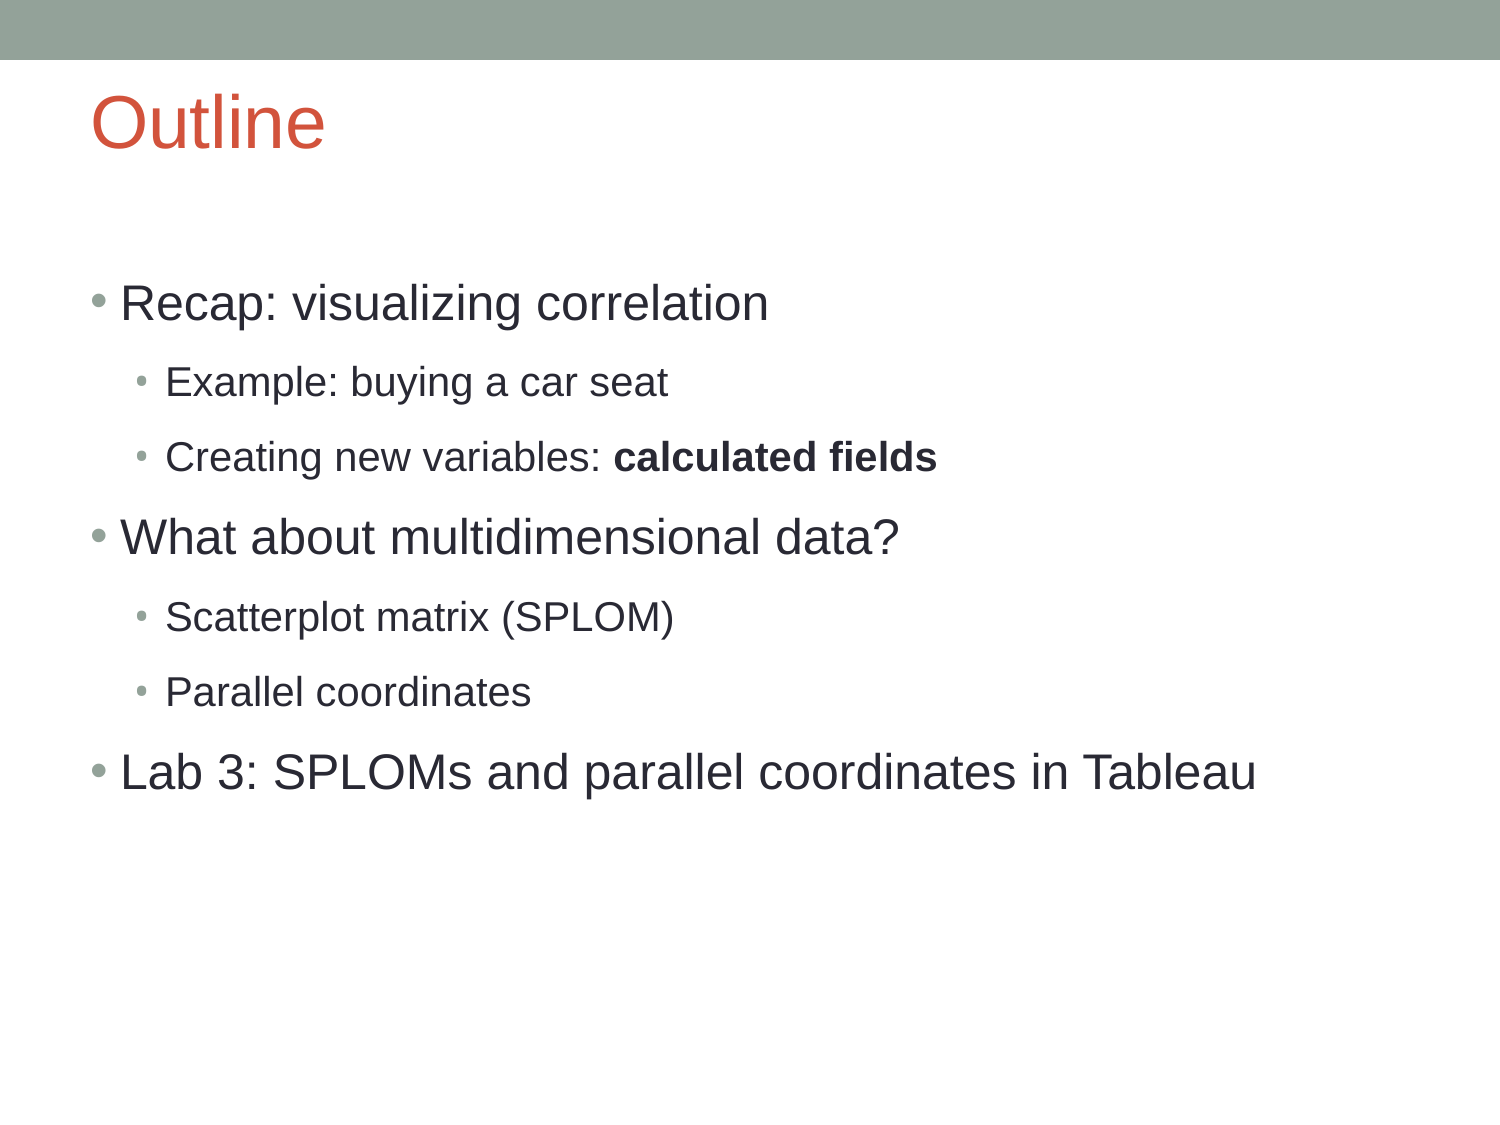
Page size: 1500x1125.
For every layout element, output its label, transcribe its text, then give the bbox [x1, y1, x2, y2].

list Recap: visualizing correlation Example: buying a car seat Creating new variables: calculated fields What about multidimensional data? Scatterplot matrix (SPLOM) Parallel coordinates Lab 3: SPLOMs and parallel coordinates in Tableau [75, 262, 1425, 1063]
title Outline [75, 37, 1425, 200]
